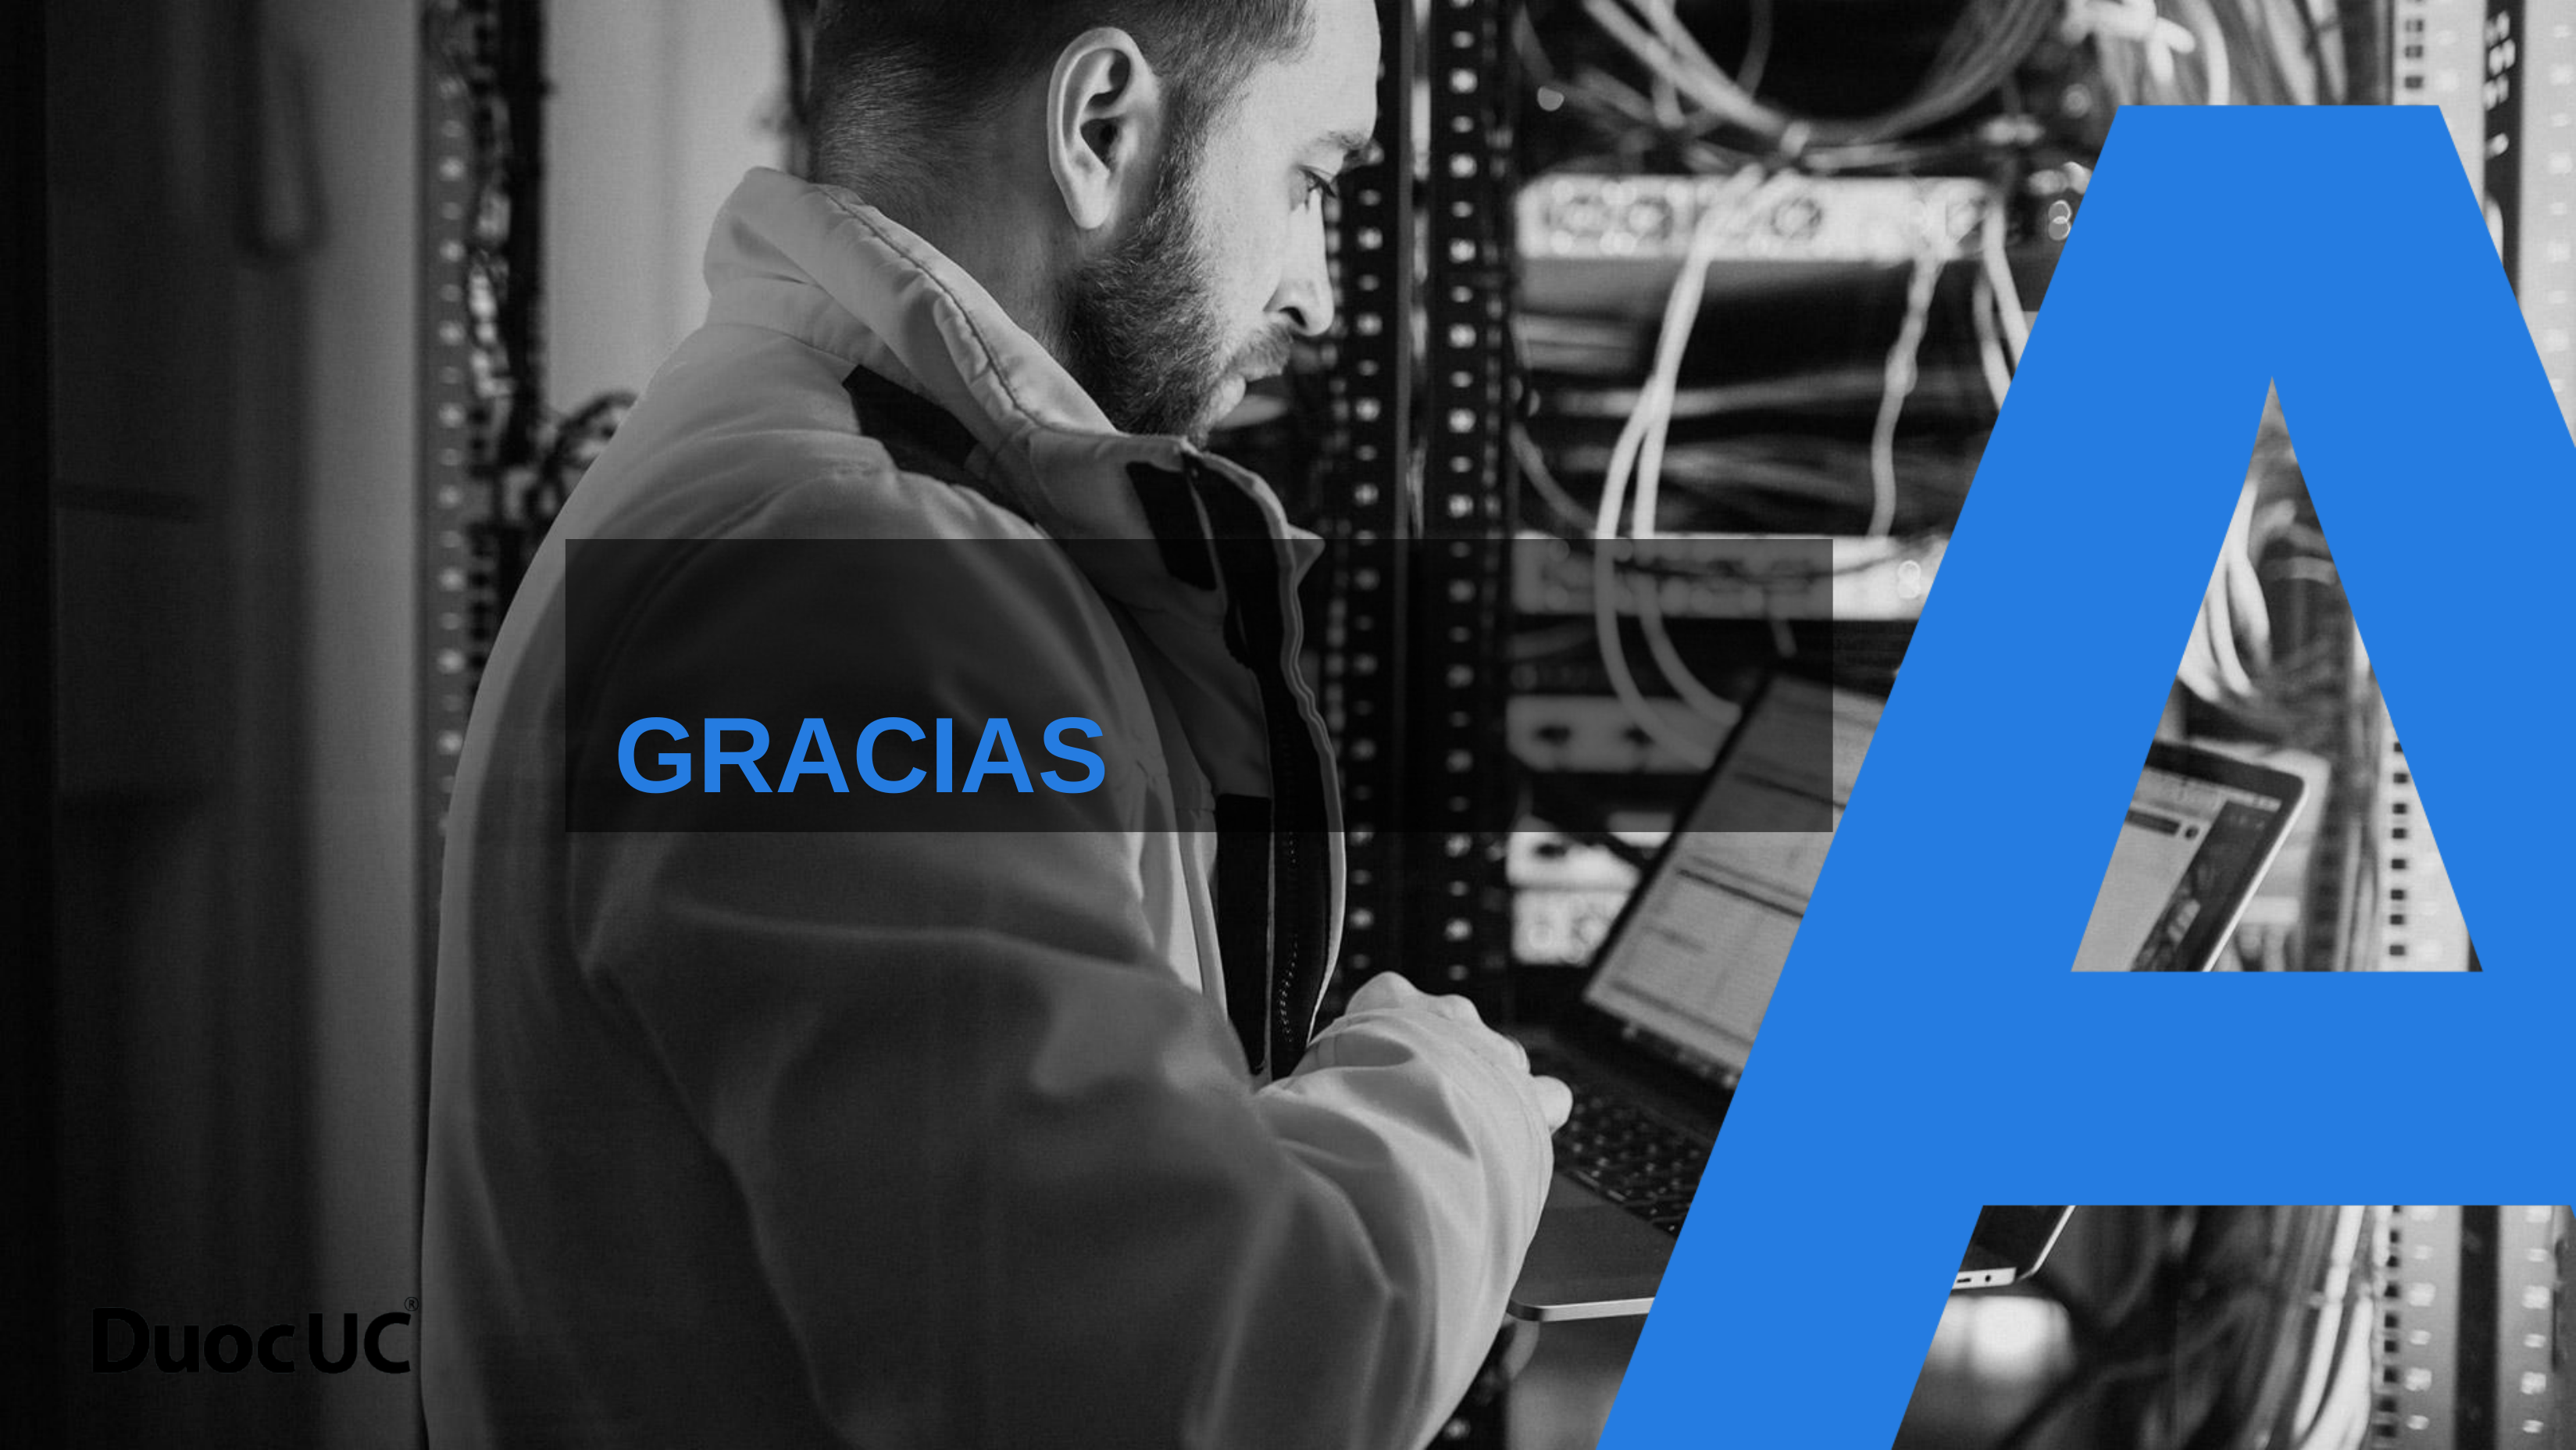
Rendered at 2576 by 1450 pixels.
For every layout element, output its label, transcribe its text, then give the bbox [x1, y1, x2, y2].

picture [0, 0, 2576, 1450]
title GRACIAS [614, 685, 1771, 928]
